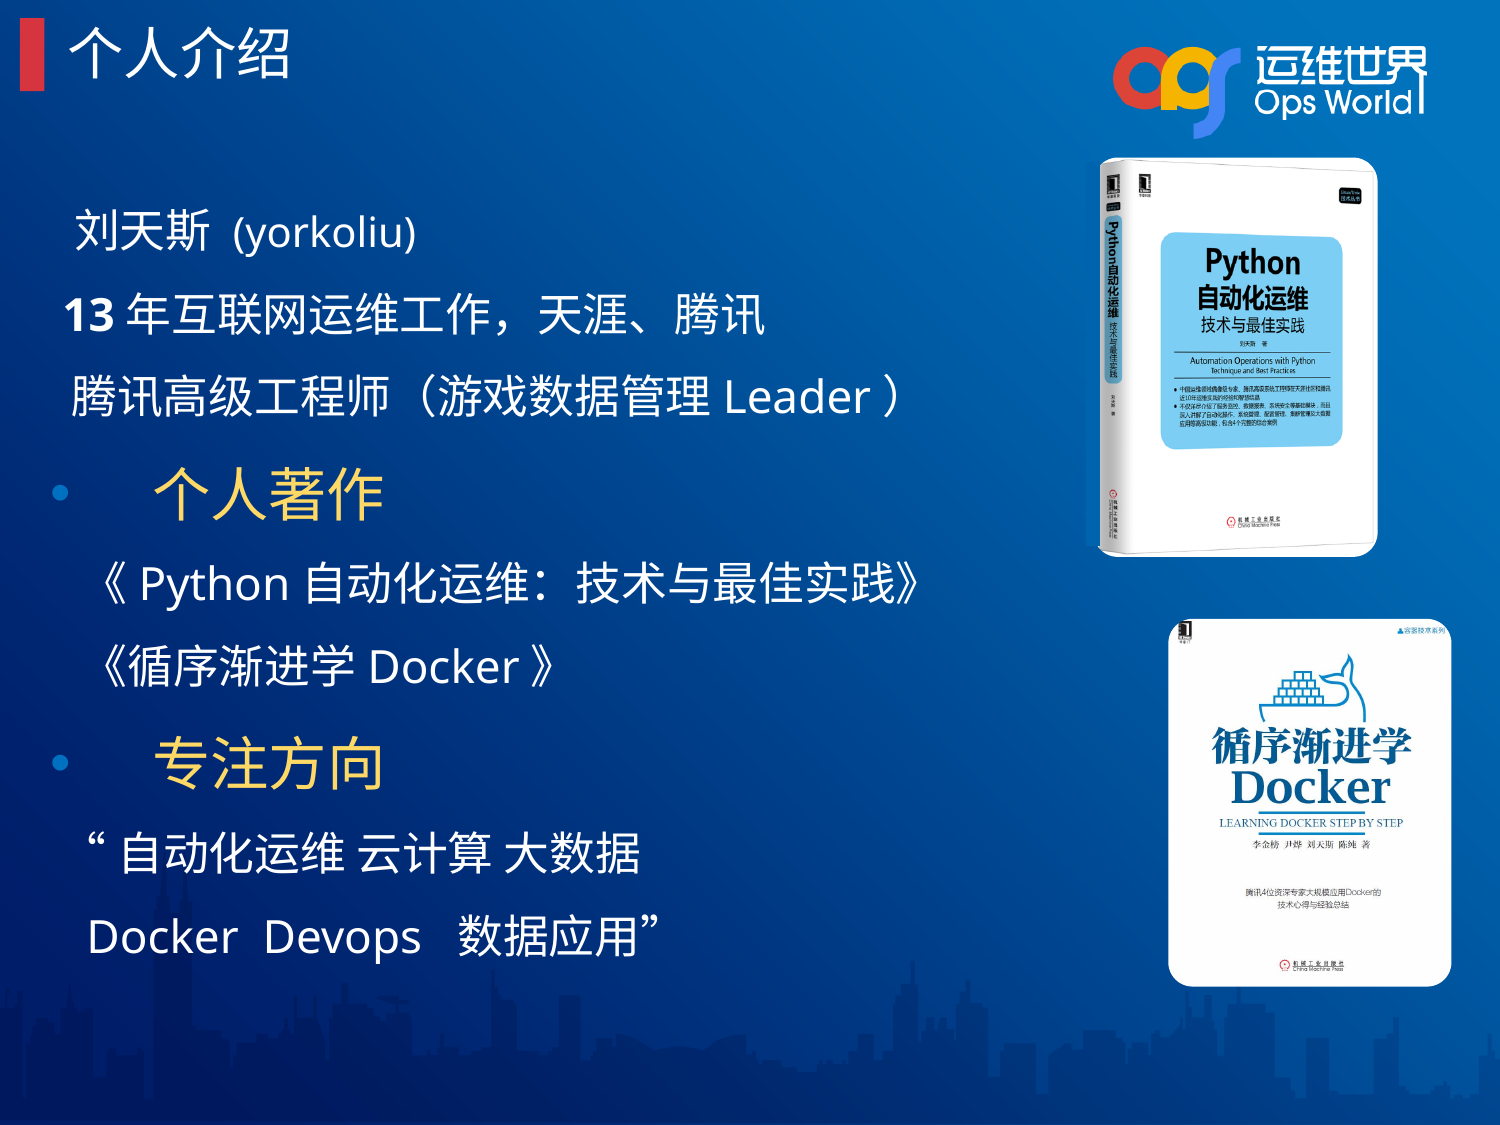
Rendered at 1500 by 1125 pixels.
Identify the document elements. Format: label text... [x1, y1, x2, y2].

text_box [1085, 157, 1378, 557]
text_box 刘天斯 (yorkoliu) 13年互联网运维工作，天涯、腾讯 腾讯高级工程师（游戏数据管理Leader） 个人著作 《Python自动化运维：技术与最佳实践》 《循序渐进学Docker》 专注方向 “自动化运维 云计算 大数据 Docker Devops 数据应用” [35, 156, 1044, 970]
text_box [19, 10, 857, 94]
picture [0, 0, 1500, 1125]
